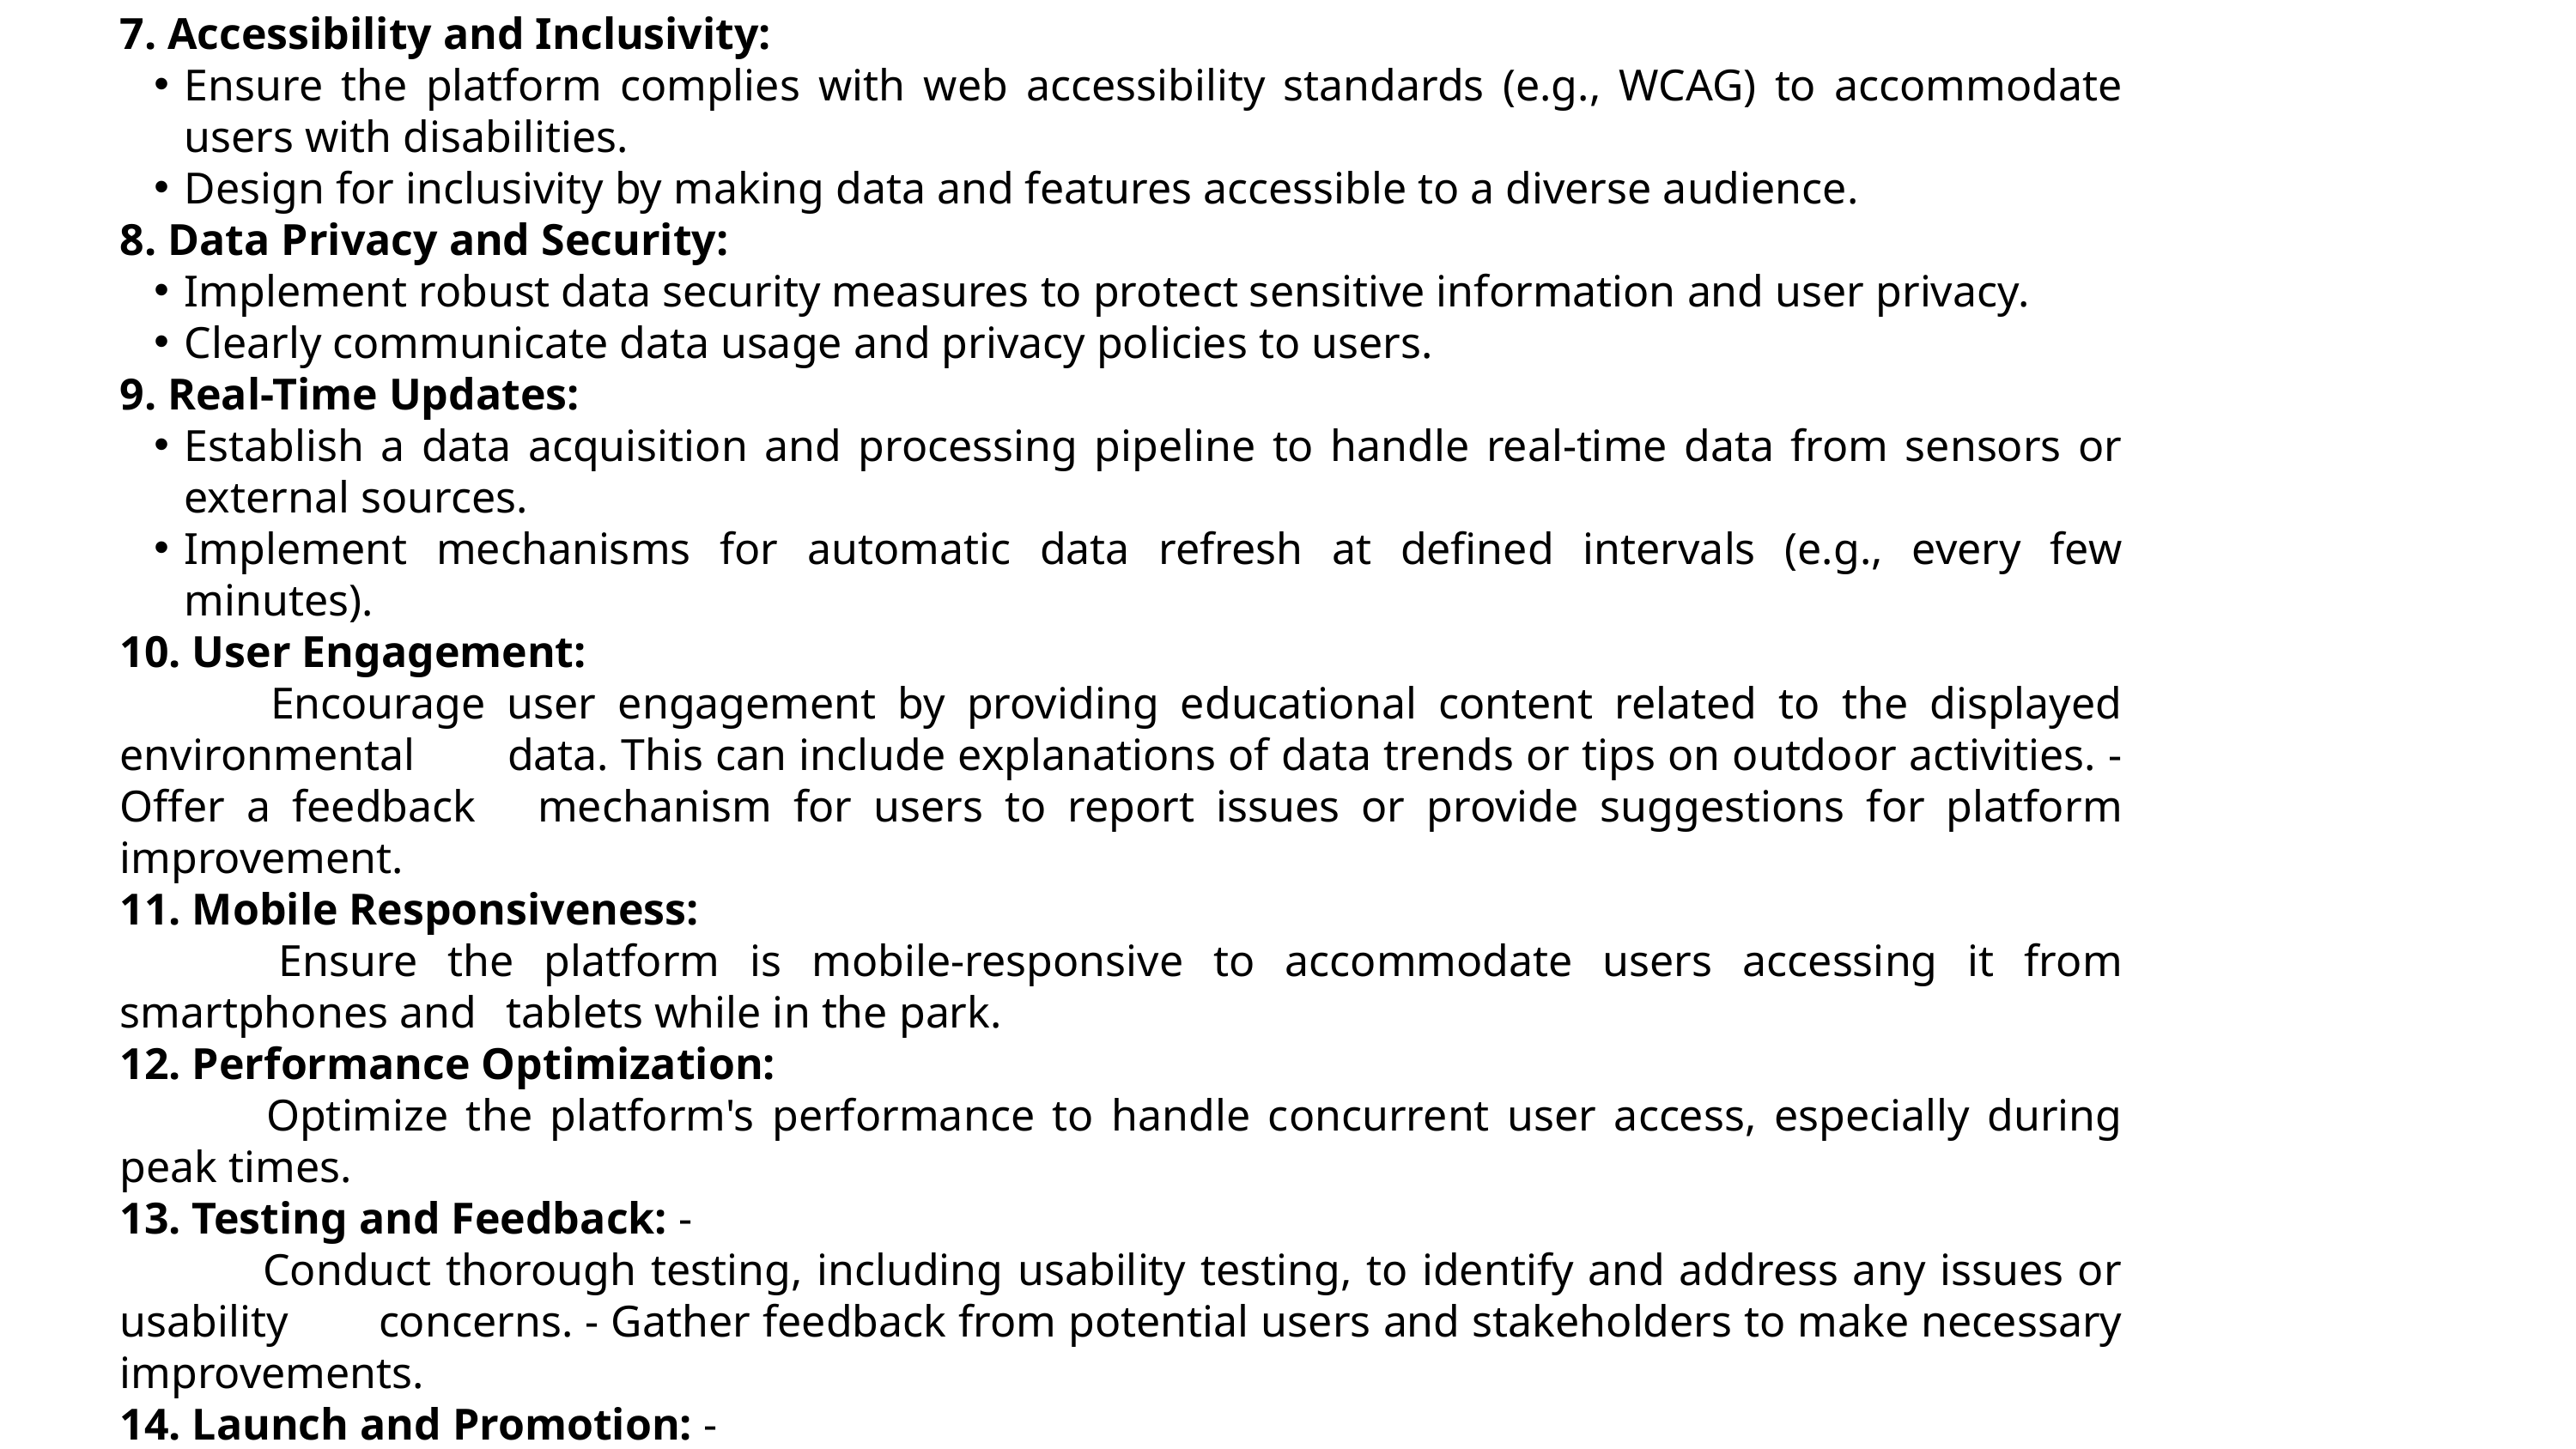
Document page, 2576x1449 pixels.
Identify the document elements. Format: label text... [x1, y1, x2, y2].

text_box 7. Accessibility and Inclusivity: Ensure the platform complies with web accessibility standards (e.g., WCAG) to accommodate users with disabilities. Design for inclusivity by making data and features accessible to a diverse audience. 8. Data Privacy and Security: Implement robust data security measures to protect sensitive information and user privacy. Clearly communicate data usage and privacy policies to users. 9. Real-Time Updates: Establish a data acquisition and processing pipeline to handle real-time data from sensors or external sources. Implement mechanisms for automatic data refresh at defined intervals (e.g., every few minutes). 10. User Engagement: Encourage user engagement by providing educational content related to the displayed environmental data. This can include explanations of data trends or tips on outdoor activities. - Offer a feedback mechanism for users to report issues or provide suggestions for platform improvement. 11. Mobile Responsiveness: Ensure the platform is mobile-responsive to accommodate users accessing it from smartphones and tablets while in the park. 12. Performance Optimization: Optimize the platform's performance to handle concurrent user access, especially during peak times. 13. Testing and Feedback: - Conduct thorough testing, including usability testing, to identify and address any issues or usability concerns. - Gather feedback from potential users and stakeholders to make necessary improvements. 14. Launch and Promotion: - Launch the platform and promote it through various channels, such as the park's website, social media, and local media outlets. - Consider an official launch event or outreach campaign to raise awareness. [43, 0, 2136, 1449]
